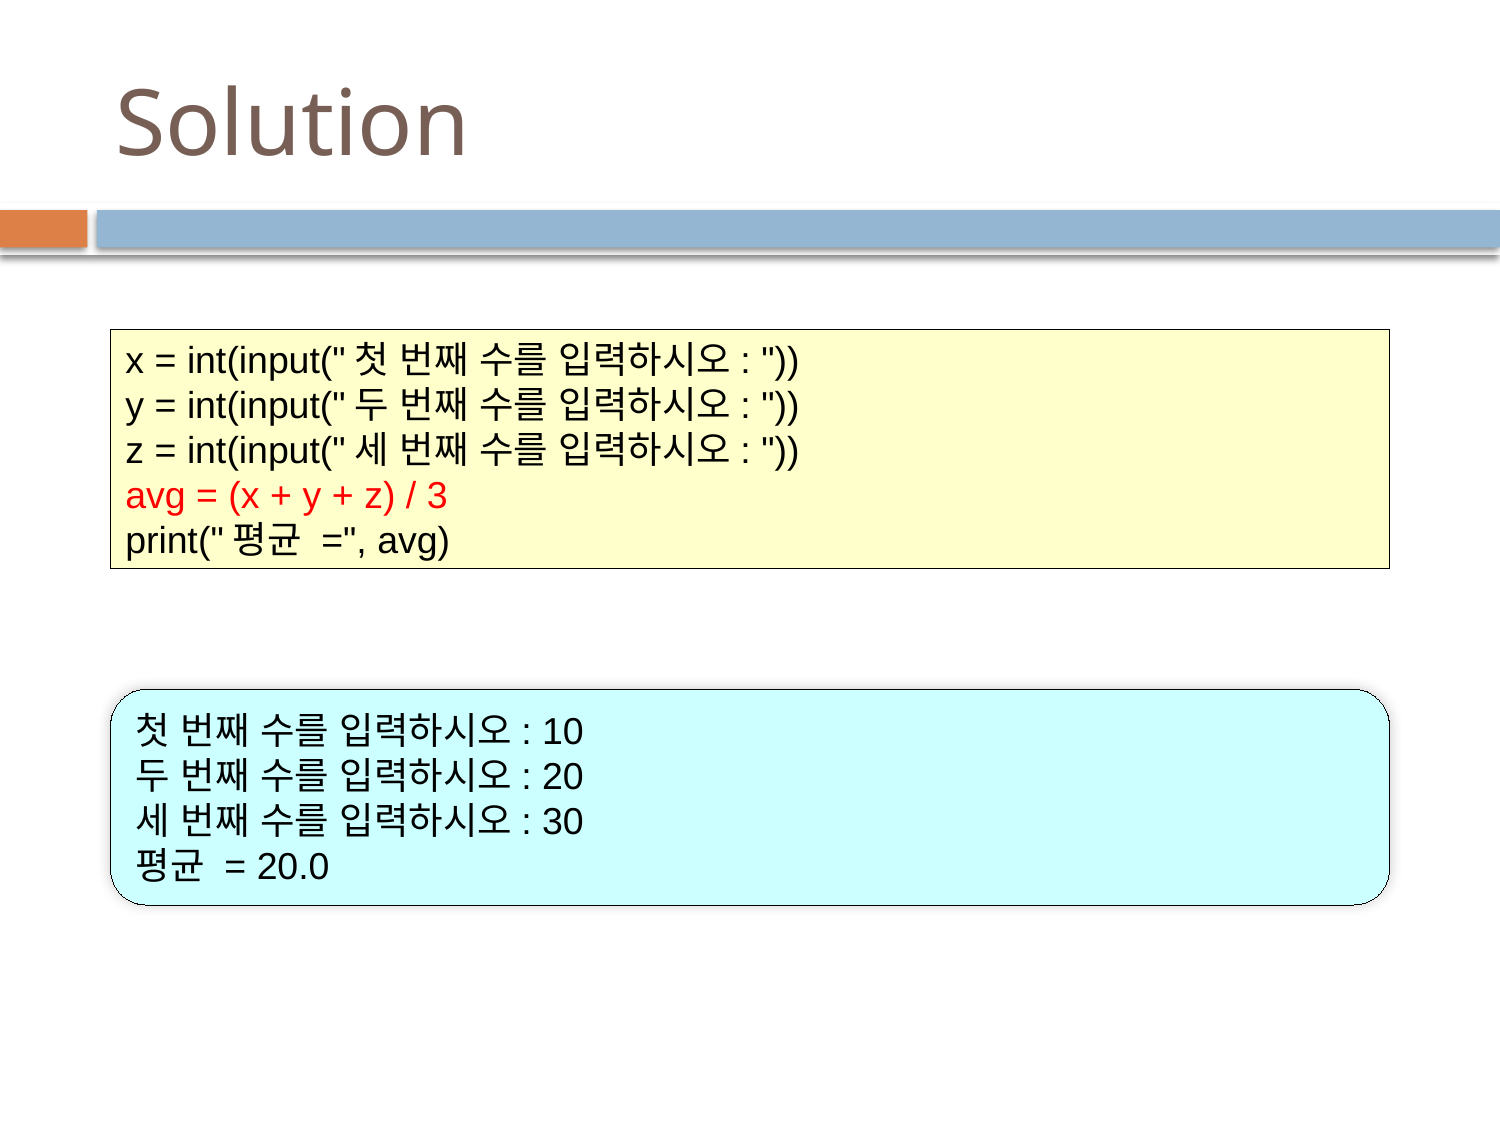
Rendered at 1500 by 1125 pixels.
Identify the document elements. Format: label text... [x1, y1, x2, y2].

title Solution [100, 37, 1438, 200]
text_box x = int(input("첫 번째 수를 입력하시오: ")) y = int(input("두 번째 수를 입력하시오: ")) z = int(input("세 번째 수를 입력하시오: ")) avg = (x + y + z) / 3 print("평균 =", avg) [110, 329, 1390, 569]
text_box 첫 번째 수를 입력하시오: 10 두 번째 수를 입력하시오: 20 세 번째 수를 입력하시오: 30 평균 = 20.0 [110, 689, 1390, 906]
